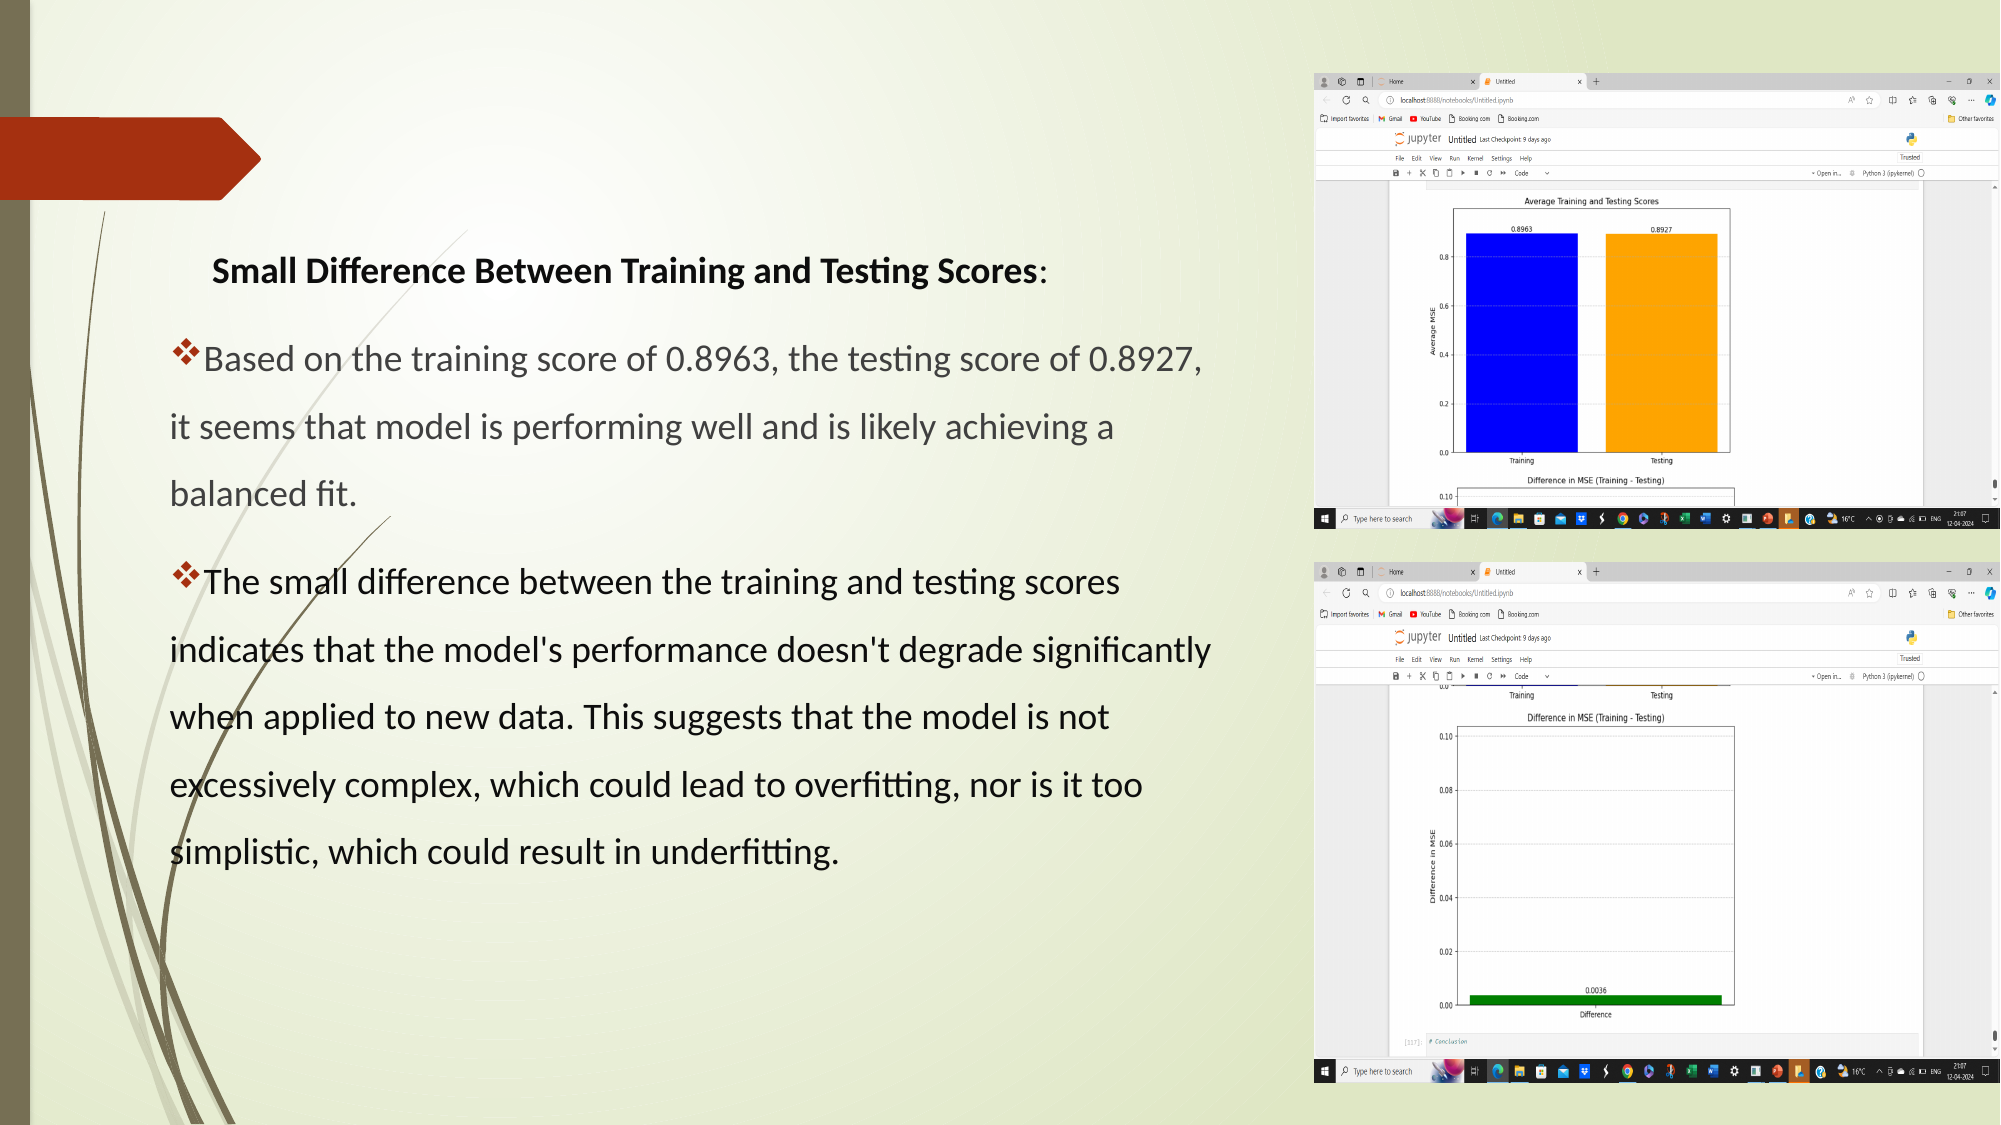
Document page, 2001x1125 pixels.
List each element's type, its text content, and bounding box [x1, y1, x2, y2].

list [1314, 72, 2000, 529]
list Small Difference Between Training and Testing Scores: Based on the training score of 0.8963, the testing score of 0.8927, it seems that model is performing well and is likely achieving a balanced fit. The small difference between the training and testing scores indicates that the model's performance doesn't degrade significantly when applied to new data. This suggests that the model is not excessively complex, which could lead to overfitting, nor is it too simplistic, which could result in underfitting. [154, 215, 1231, 1069]
picture [1314, 562, 2000, 1083]
